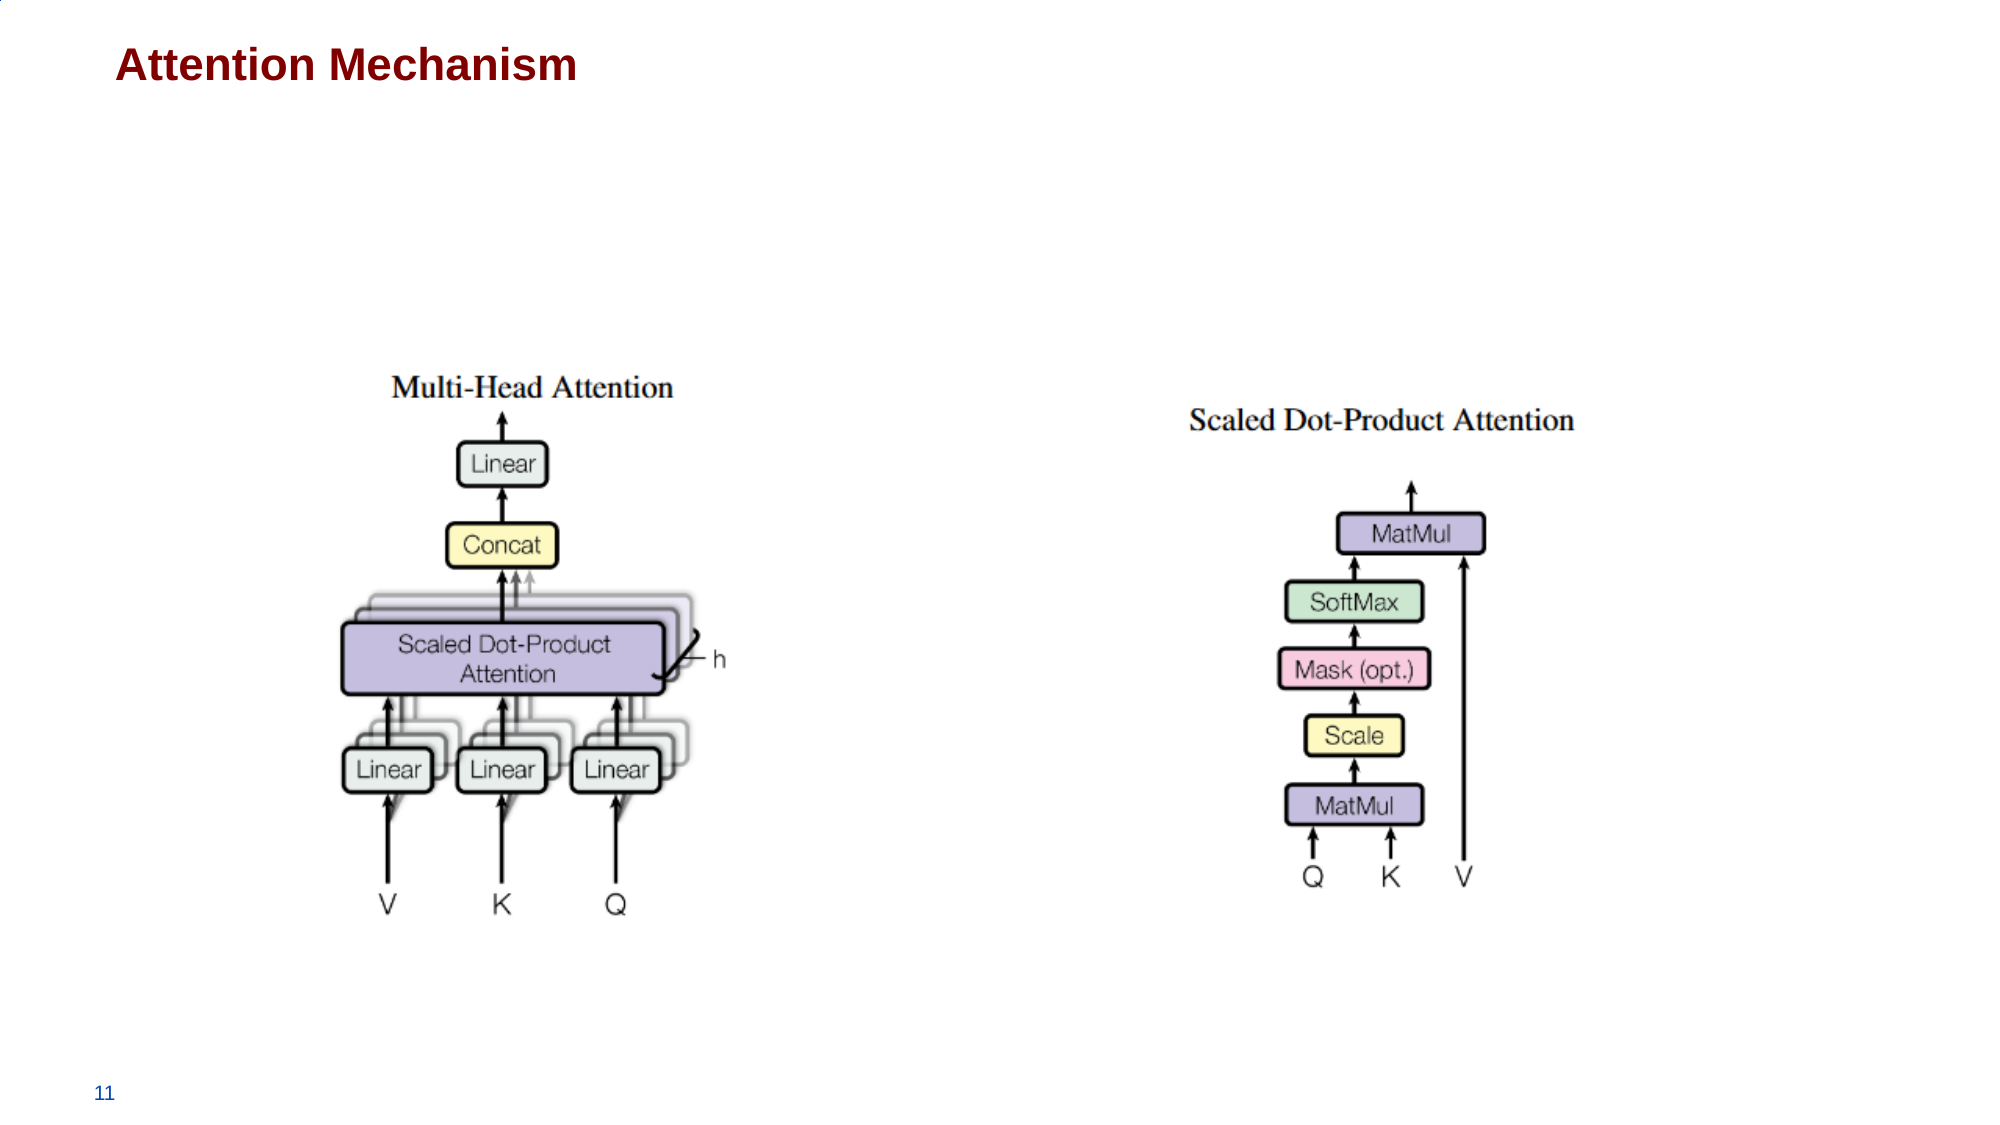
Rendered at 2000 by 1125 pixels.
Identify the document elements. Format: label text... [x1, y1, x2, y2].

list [1154, 393, 1625, 928]
list Attention Mechanism [99, 37, 1900, 143]
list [303, 361, 757, 928]
